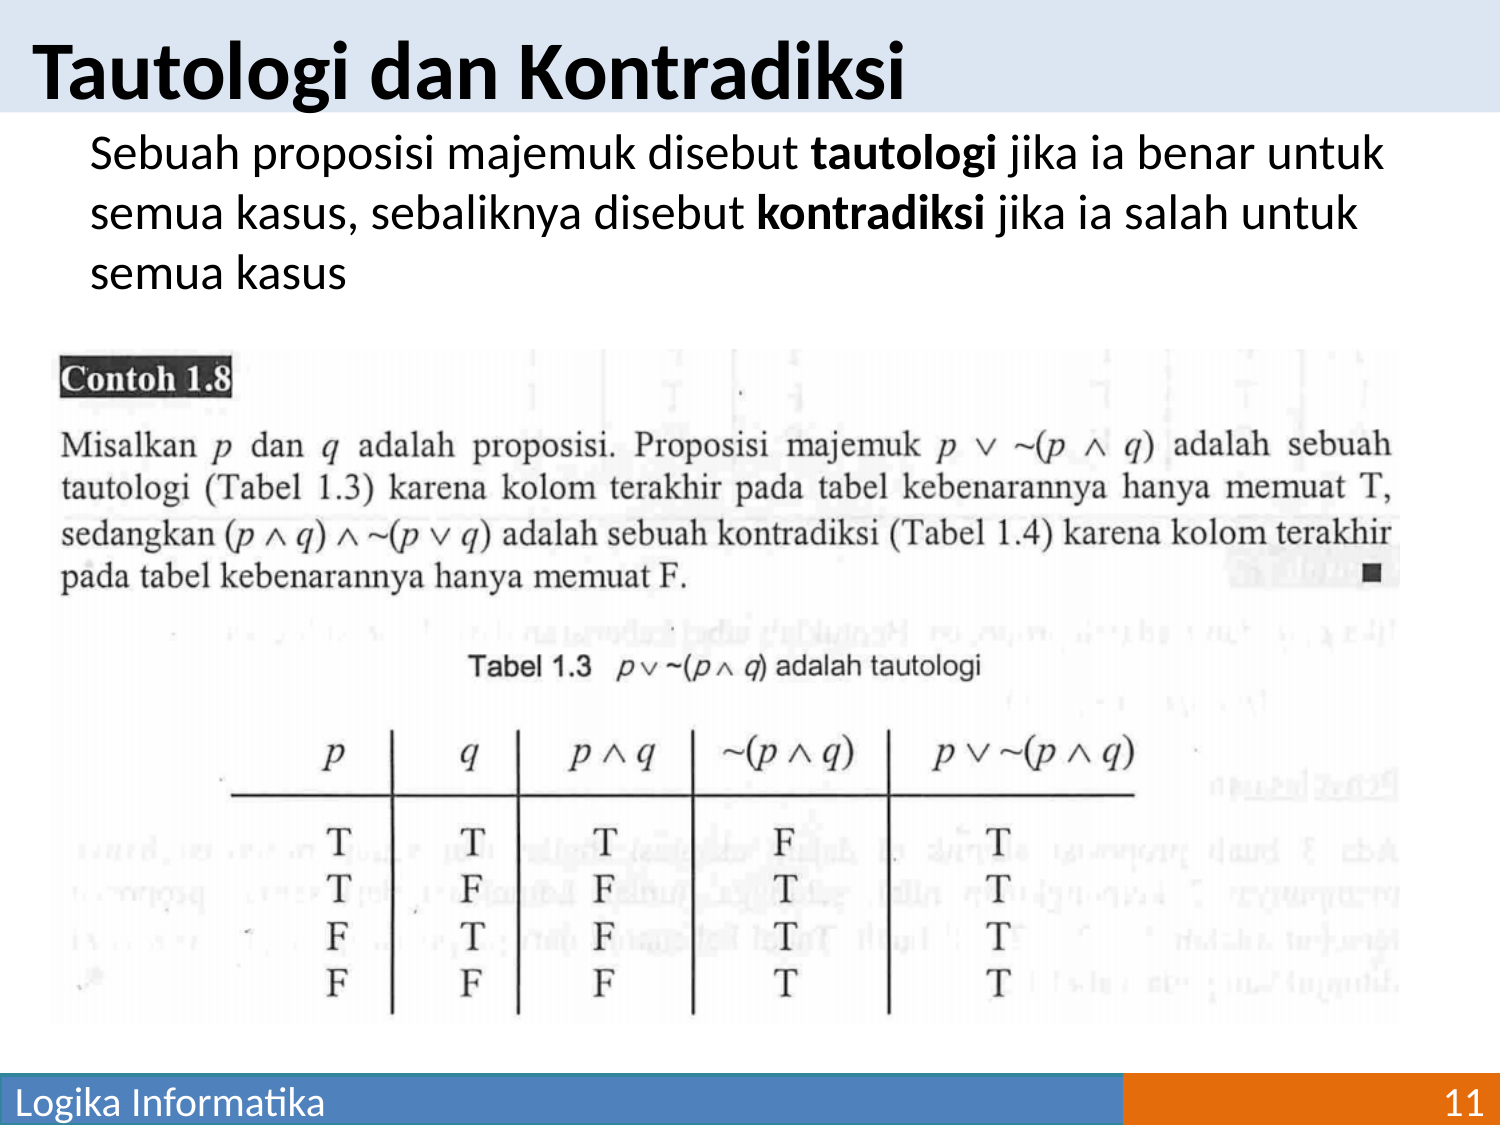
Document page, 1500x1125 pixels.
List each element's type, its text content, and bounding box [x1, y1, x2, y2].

text_box Logika Informatika [0, 1073, 1123, 1125]
picture [51, 349, 1401, 1024]
text_box [0, 0, 1500, 115]
text_box Tautologi dan Kontradiksi [17, 9, 924, 124]
text_box 11 [1123, 1073, 1500, 1125]
text_box Sebuah proposisi majemuk disebut tautologi jika ia benar untuk semua kasus, sebaliknya disebut kontradiksi jika ia salah untuk semua kasus [74, 112, 1425, 308]
